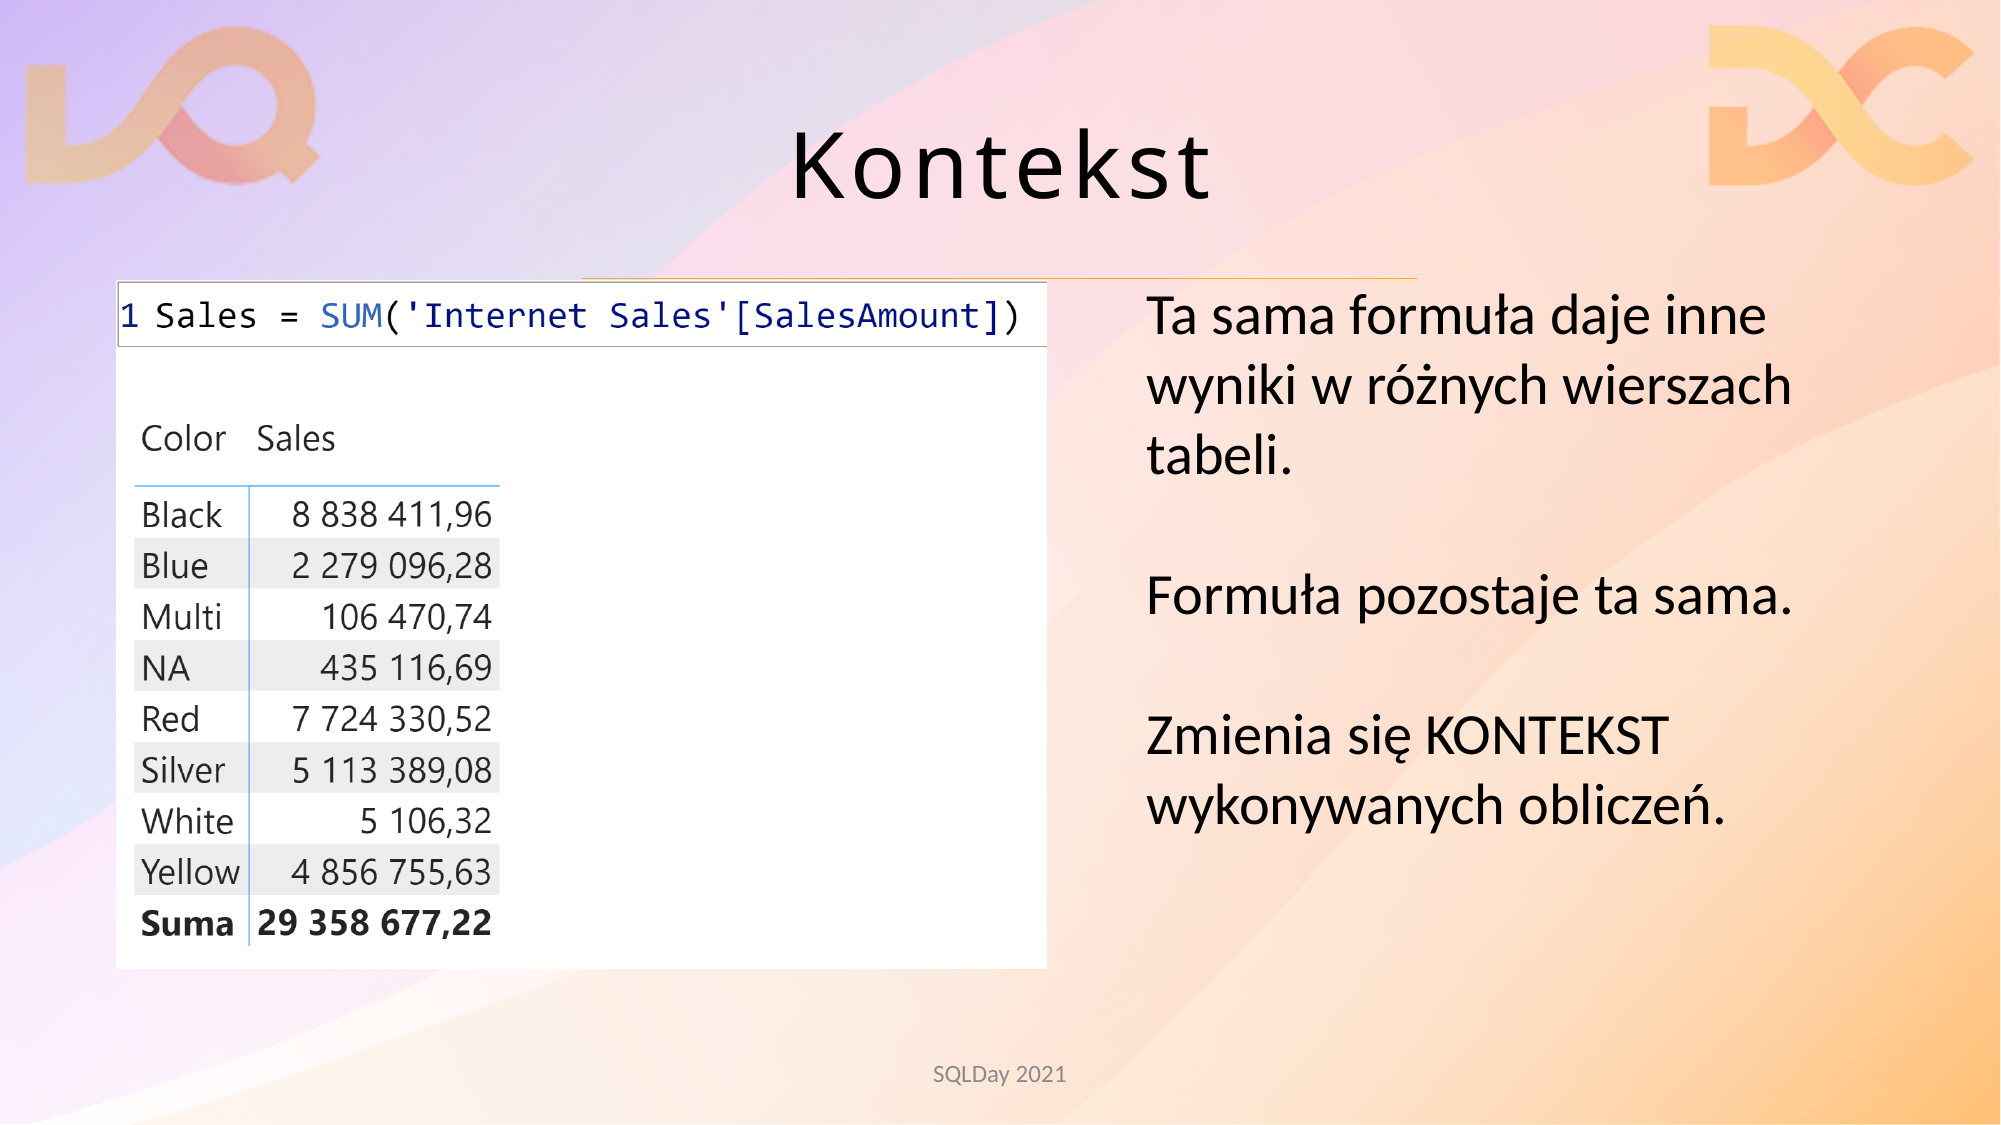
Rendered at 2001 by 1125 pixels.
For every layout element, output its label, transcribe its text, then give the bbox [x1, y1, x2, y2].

footer SQLDay 2021 [662, 1042, 1338, 1103]
text_box Ta sama formuła daje inne wyniki w różnych wierszach tabeli. Formuła pozostaje ta sama. Zmienia się KONTEKST wykonywanych obliczeń. [1131, 268, 1884, 844]
title Kontekst [137, 59, 1863, 278]
picture [0, 0, 2001, 1125]
